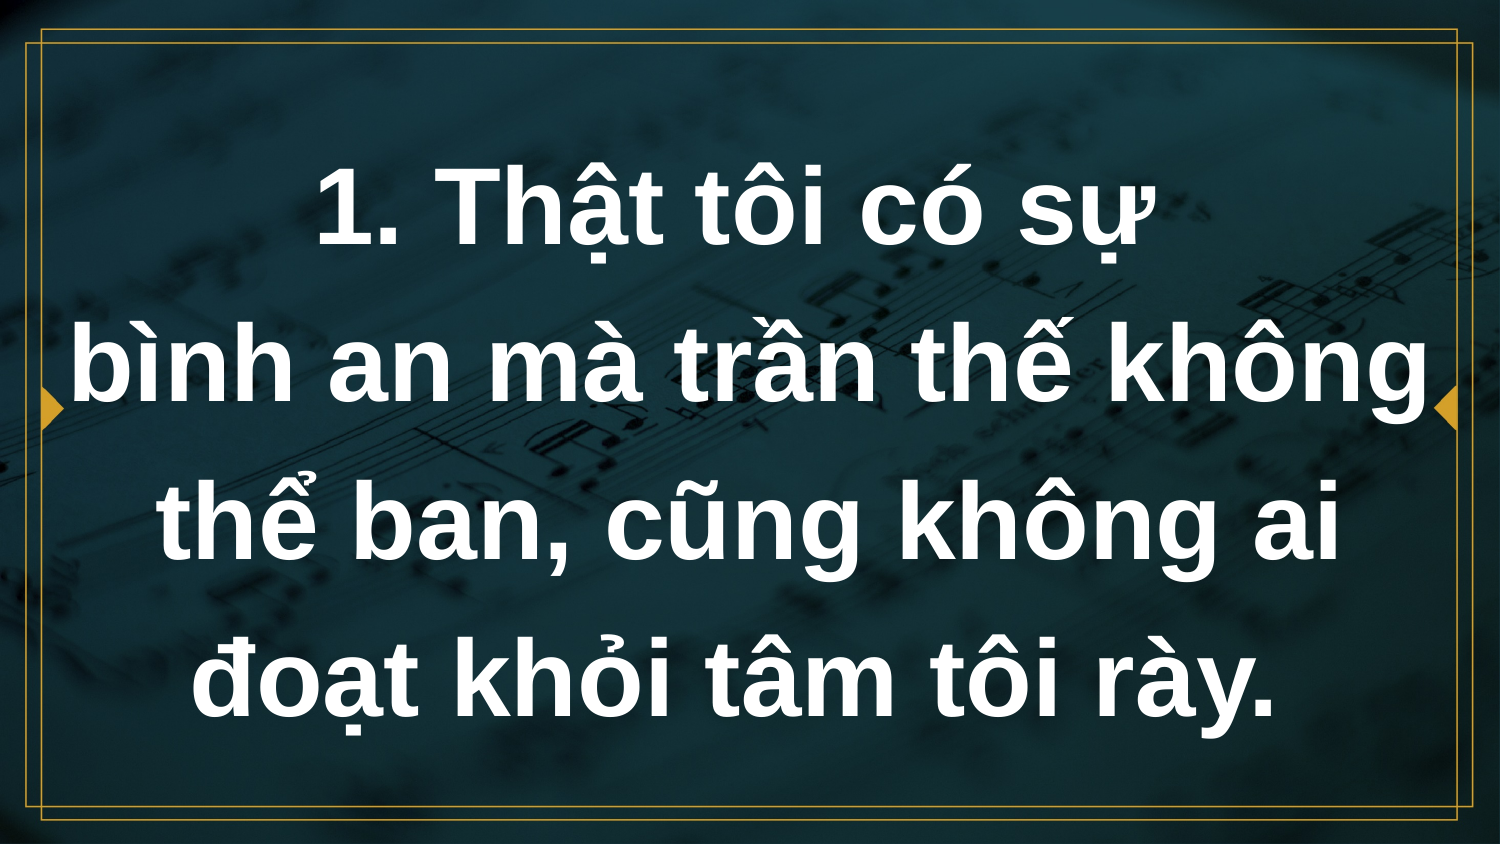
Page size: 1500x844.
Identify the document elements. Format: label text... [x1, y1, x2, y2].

picture [0, 0, 1500, 844]
title 1. Thật tôi có sự bình an mà trần thế không thể ban, cũng không ai đoạt khỏi tâm tôi rày. [41, 40, 1459, 808]
